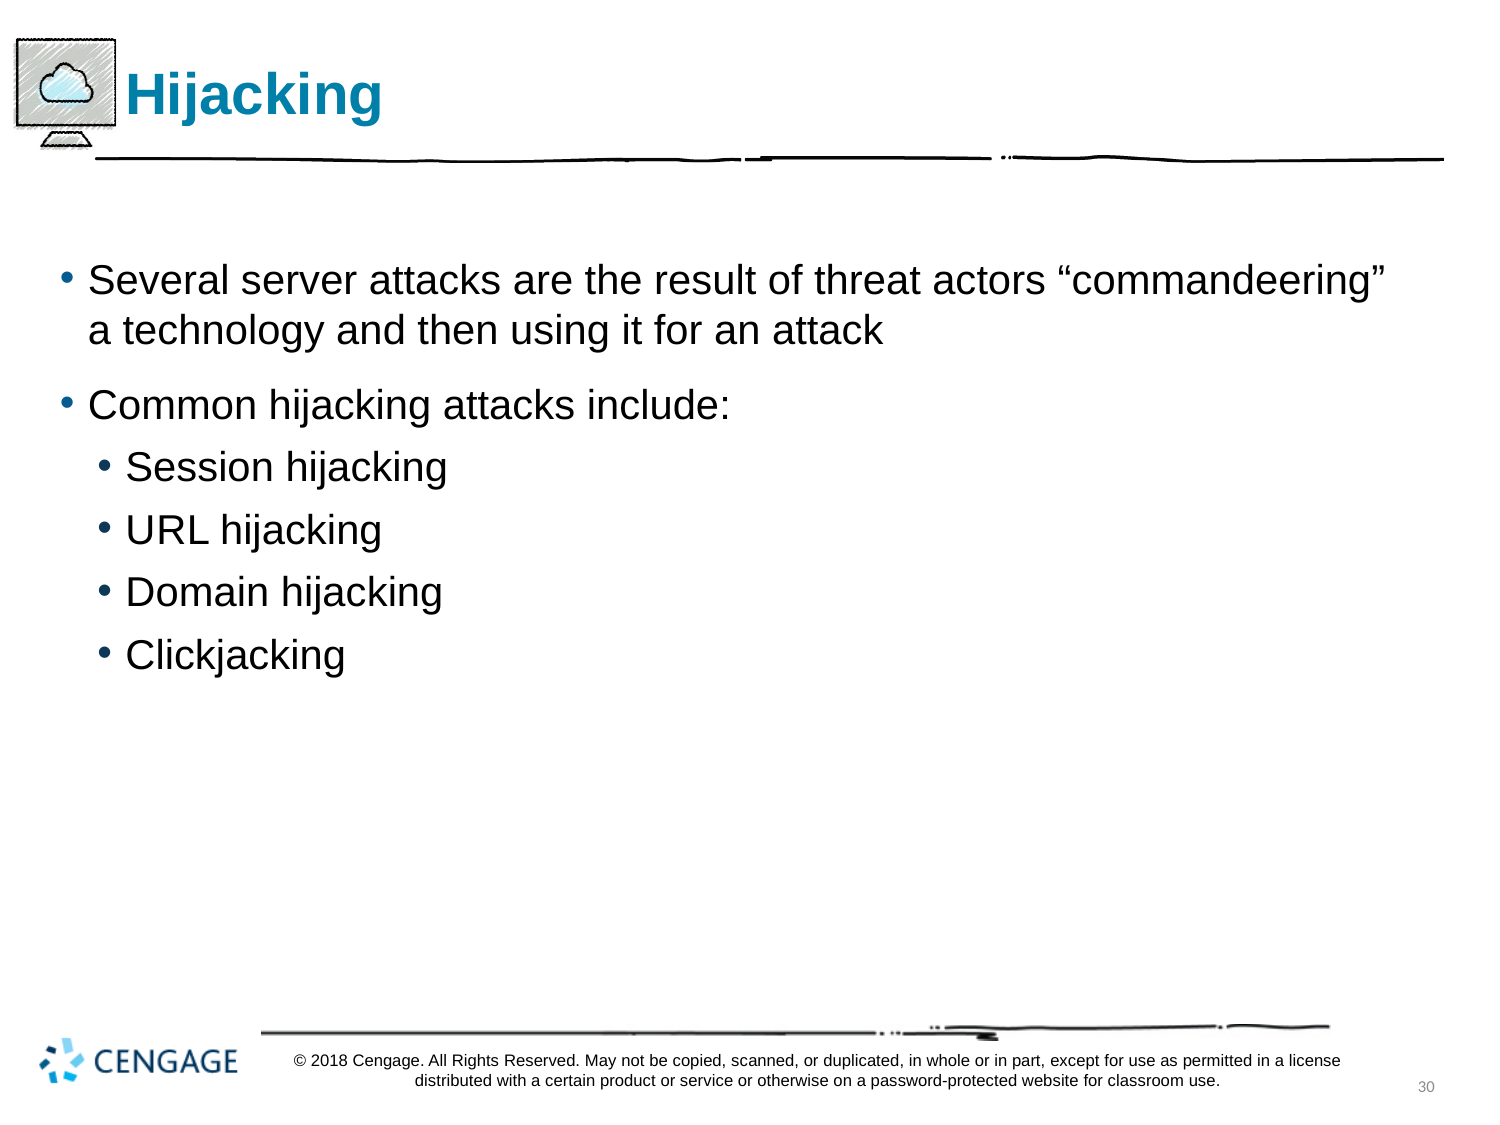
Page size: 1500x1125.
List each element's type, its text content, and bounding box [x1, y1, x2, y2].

picture [19, 1024, 250, 1096]
title Hijacking [125, 55, 1442, 127]
picture [95, 155, 1444, 163]
list Several server attacks are the result of threat actors “commandeering” a technology and then using it for an attack Common hijacking attacks include: Session hijacking U R L hijacking Domain hijacking Clickjacking [59, 252, 1400, 682]
picture [261, 1024, 1331, 1041]
footer © 2018 Cengage. All Rights Reserved. May not be copied, scanned, or duplicated, in whole or in part, except for use as permitted in a license distributed with a certain product or service or otherwise on a password-protected website for classroom use. [262, 1050, 1375, 1091]
picture [13, 36, 117, 151]
